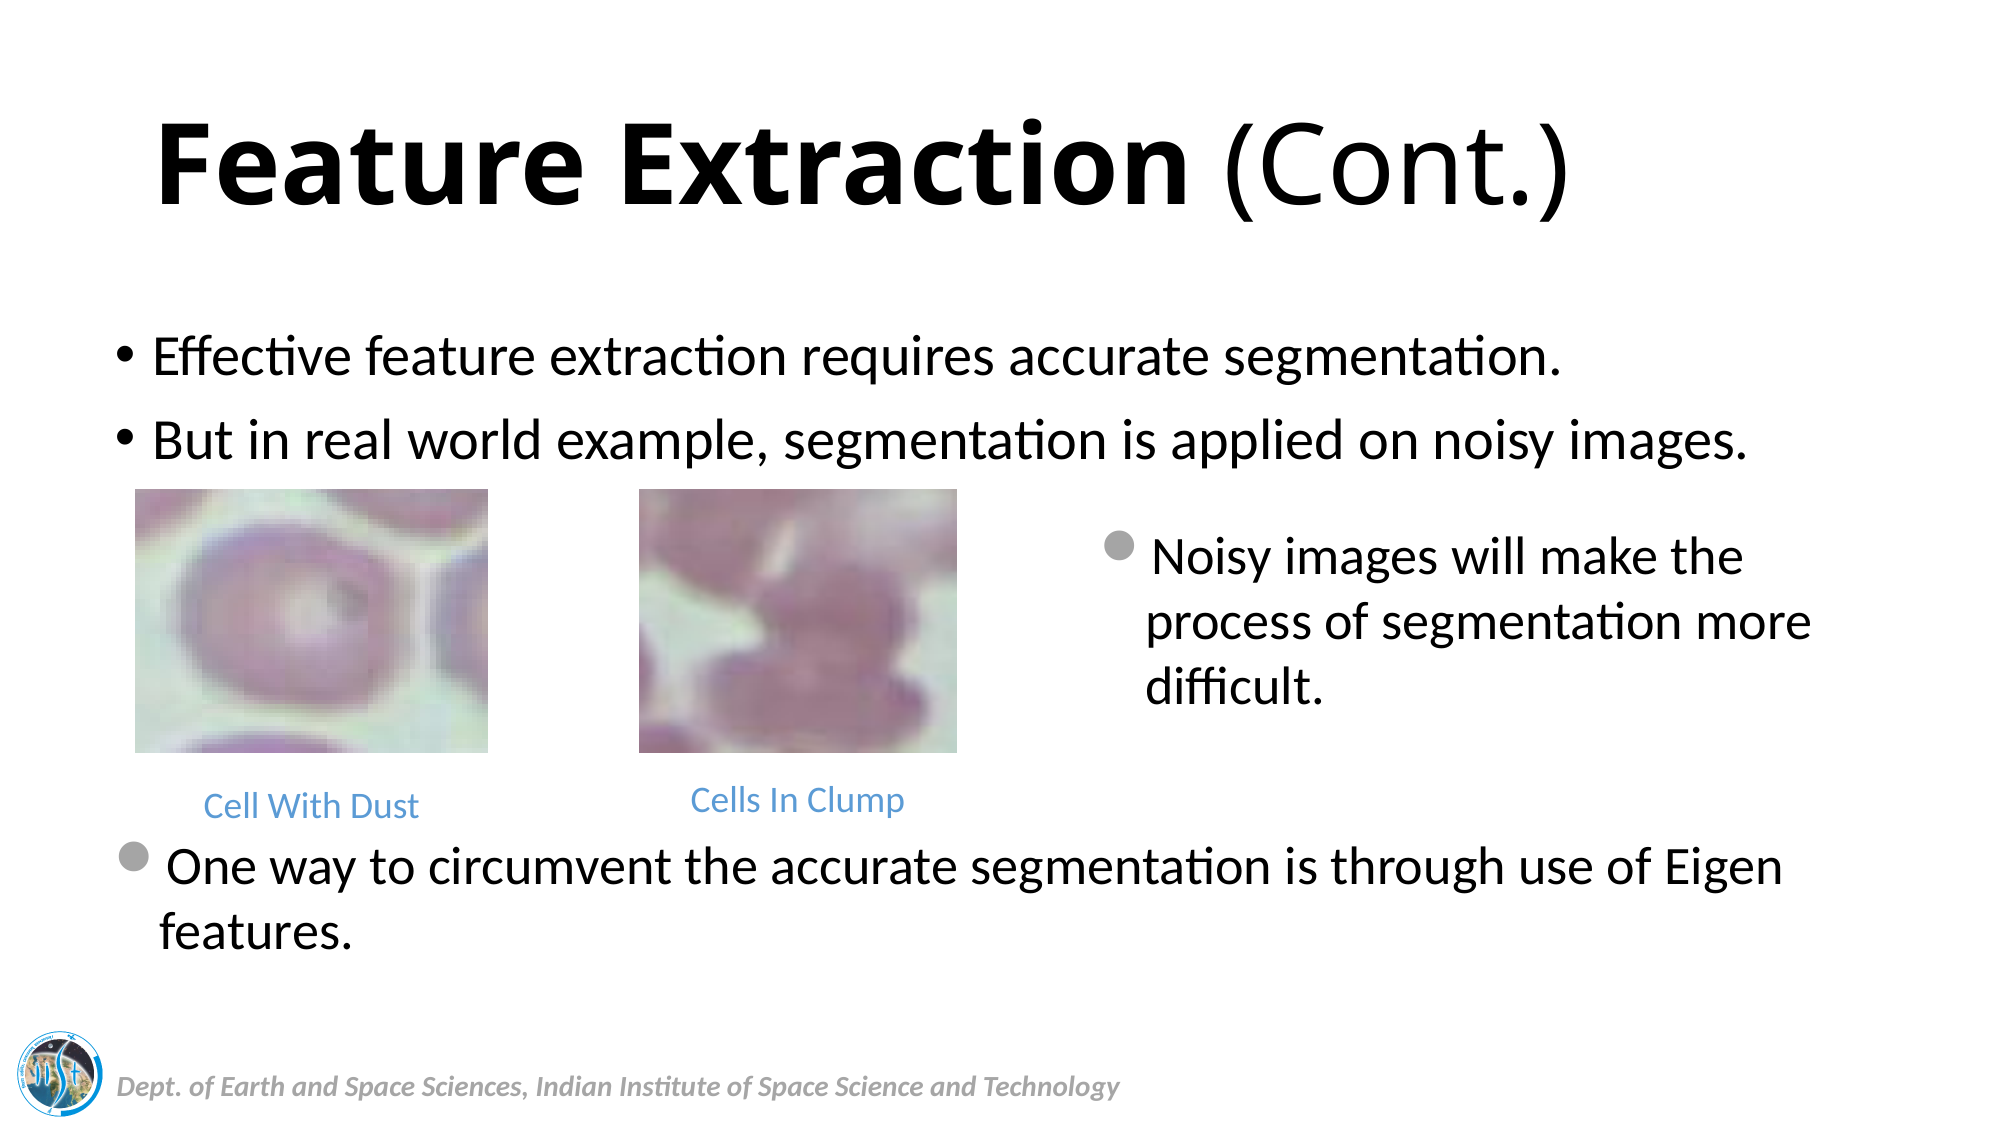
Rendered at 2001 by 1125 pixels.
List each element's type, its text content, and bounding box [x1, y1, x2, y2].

text_box One way to circumvent the accurate segmentation is through use of Eigen features. [99, 822, 1833, 1031]
picture [135, 489, 488, 753]
picture [14, 1029, 105, 1119]
picture [639, 489, 957, 753]
text_box Noisy images will make the process of segmentation more difficult. [1085, 512, 1869, 823]
text_box Cells In Clump [639, 767, 957, 828]
text_box Dept. of Earth and Space Sciences, Indian Institute of Space Science and Technology [116, 1042, 1317, 1103]
text_box Cell With Dust [146, 773, 477, 834]
title Feature Extraction (Cont.) [137, 59, 1863, 278]
list Effective feature extraction requires accurate segmentation. But in real world example, segmentation is applied on noisy images. [99, 317, 1833, 525]
